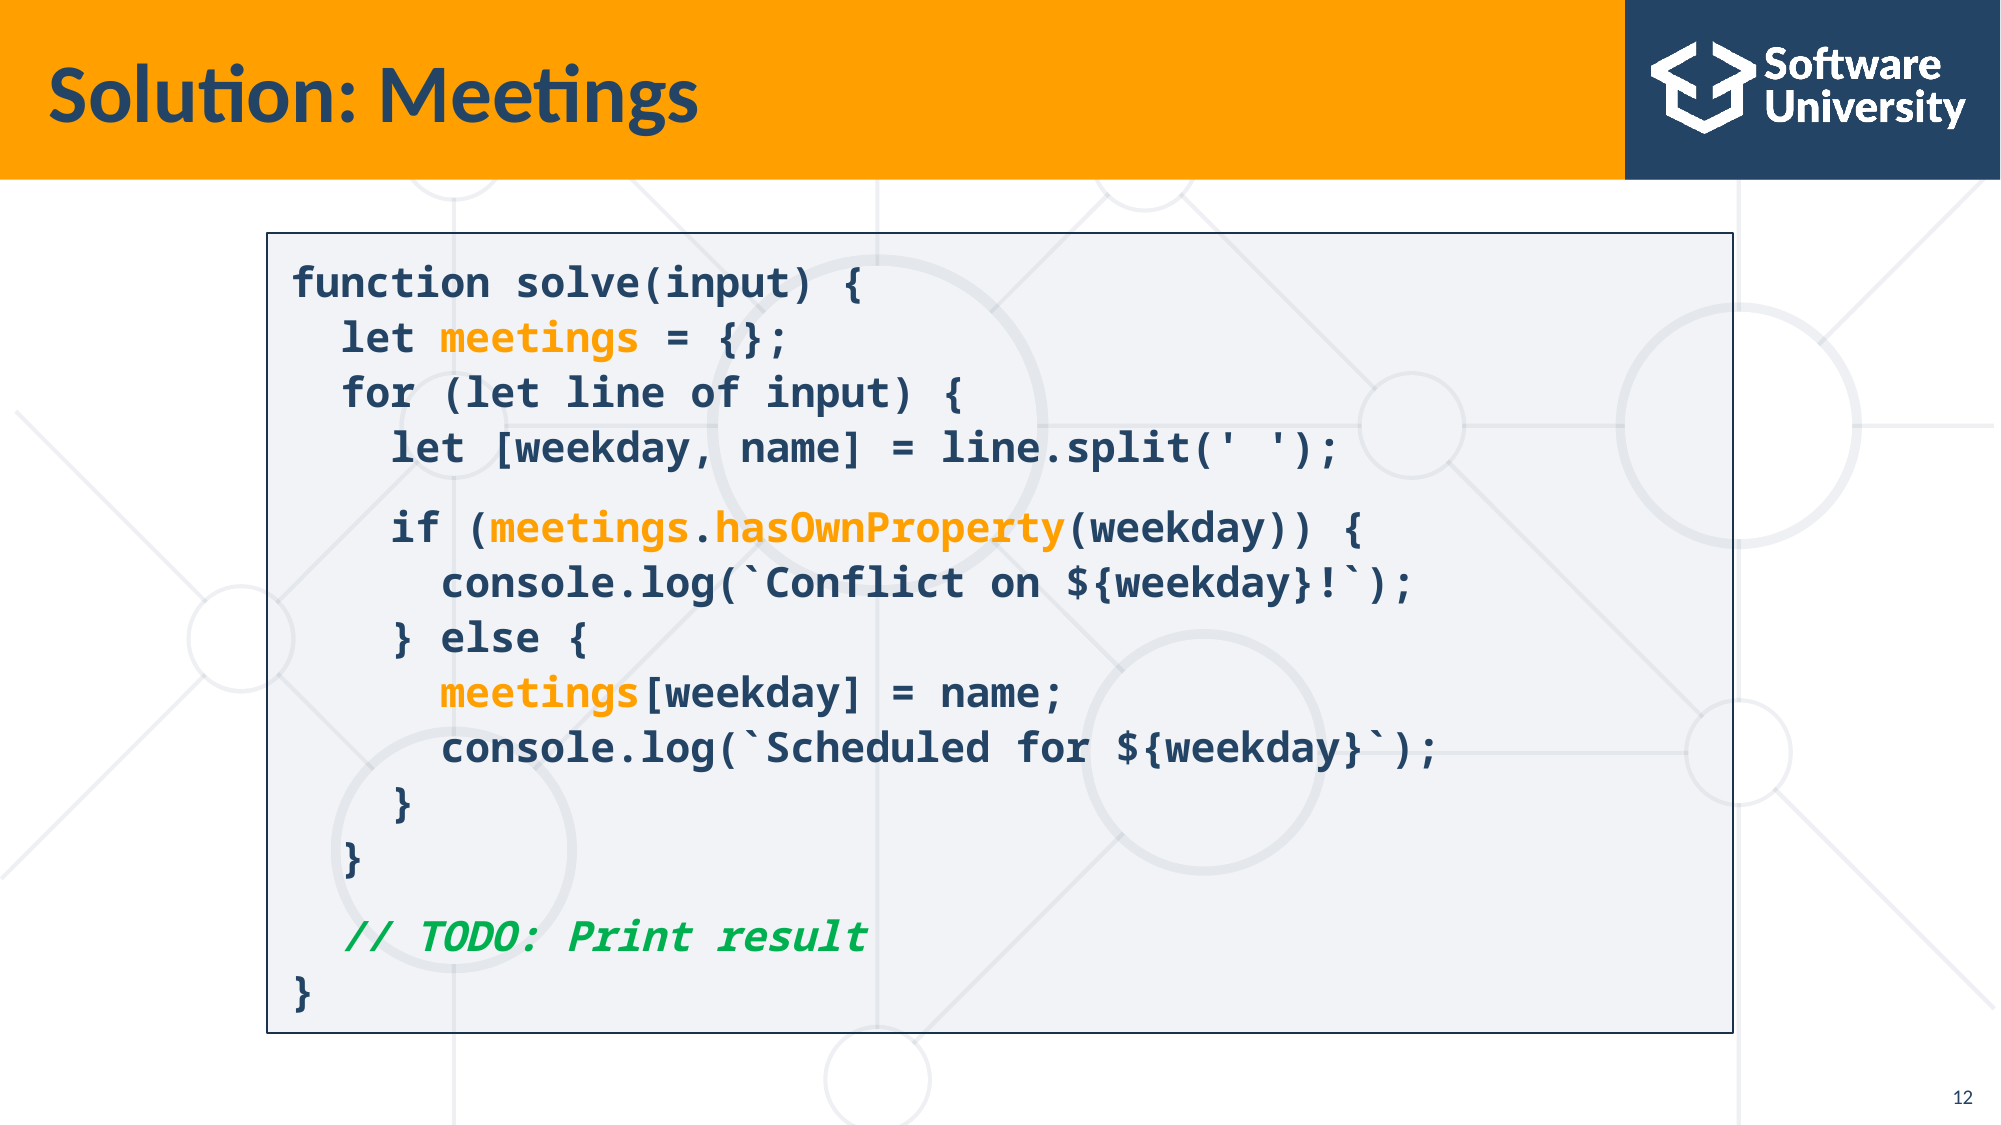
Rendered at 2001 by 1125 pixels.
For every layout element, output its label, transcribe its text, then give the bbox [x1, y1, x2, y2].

title Solution: Meetings [31, 16, 1625, 162]
picture [1651, 41, 1966, 134]
text_box function solve(input) { let meetings = {}; for (let line of input) { let [weekday, name] = line.split(' '); if (meetings.hasOwnProperty(weekday)) { console.log(`Conflict on ${weekday}!`); } else { meetings[weekday] = name; console.log(`Scheduled for ${weekday}`); } } // TODO: Print result } [266, 232, 1734, 1033]
slide_number 12 [1927, 1067, 1989, 1117]
